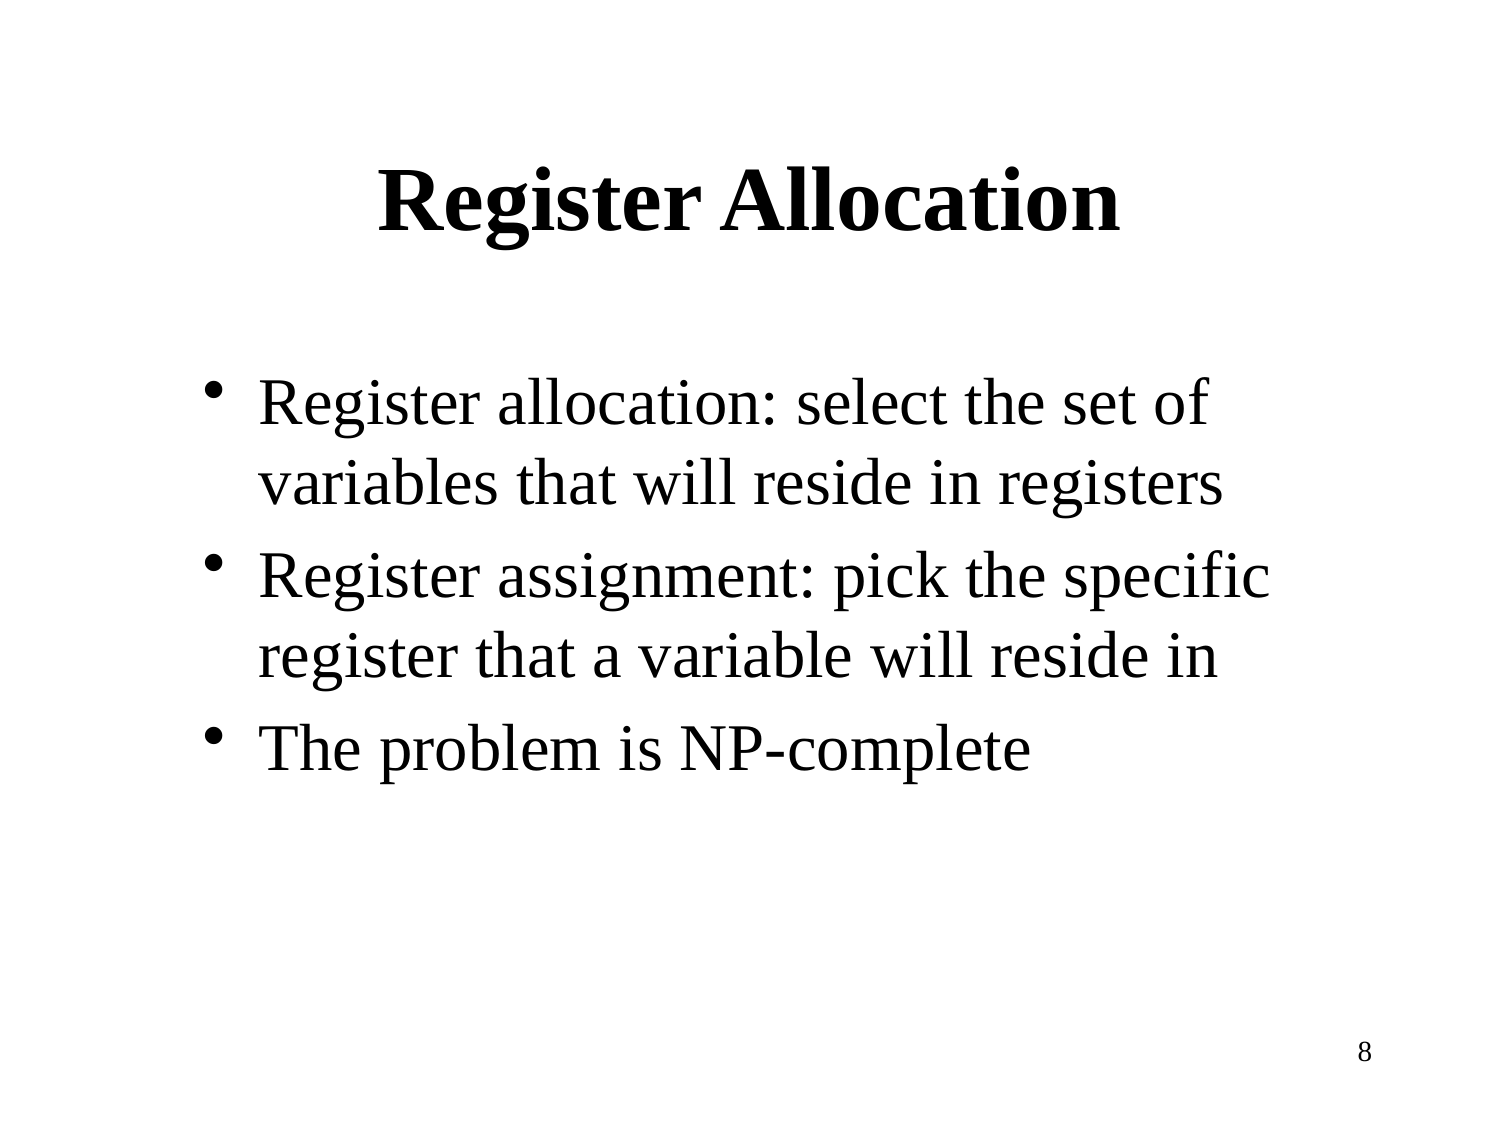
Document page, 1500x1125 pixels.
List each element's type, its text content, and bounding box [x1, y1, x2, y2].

title Register Allocation [112, 99, 1388, 288]
slide_number 8 [1074, 1025, 1388, 1100]
list Register allocation: select the set of variables that will reside in registers Register assignment: pick the specific register that a variable will reside in The problem is NP-complete [187, 350, 1325, 838]
